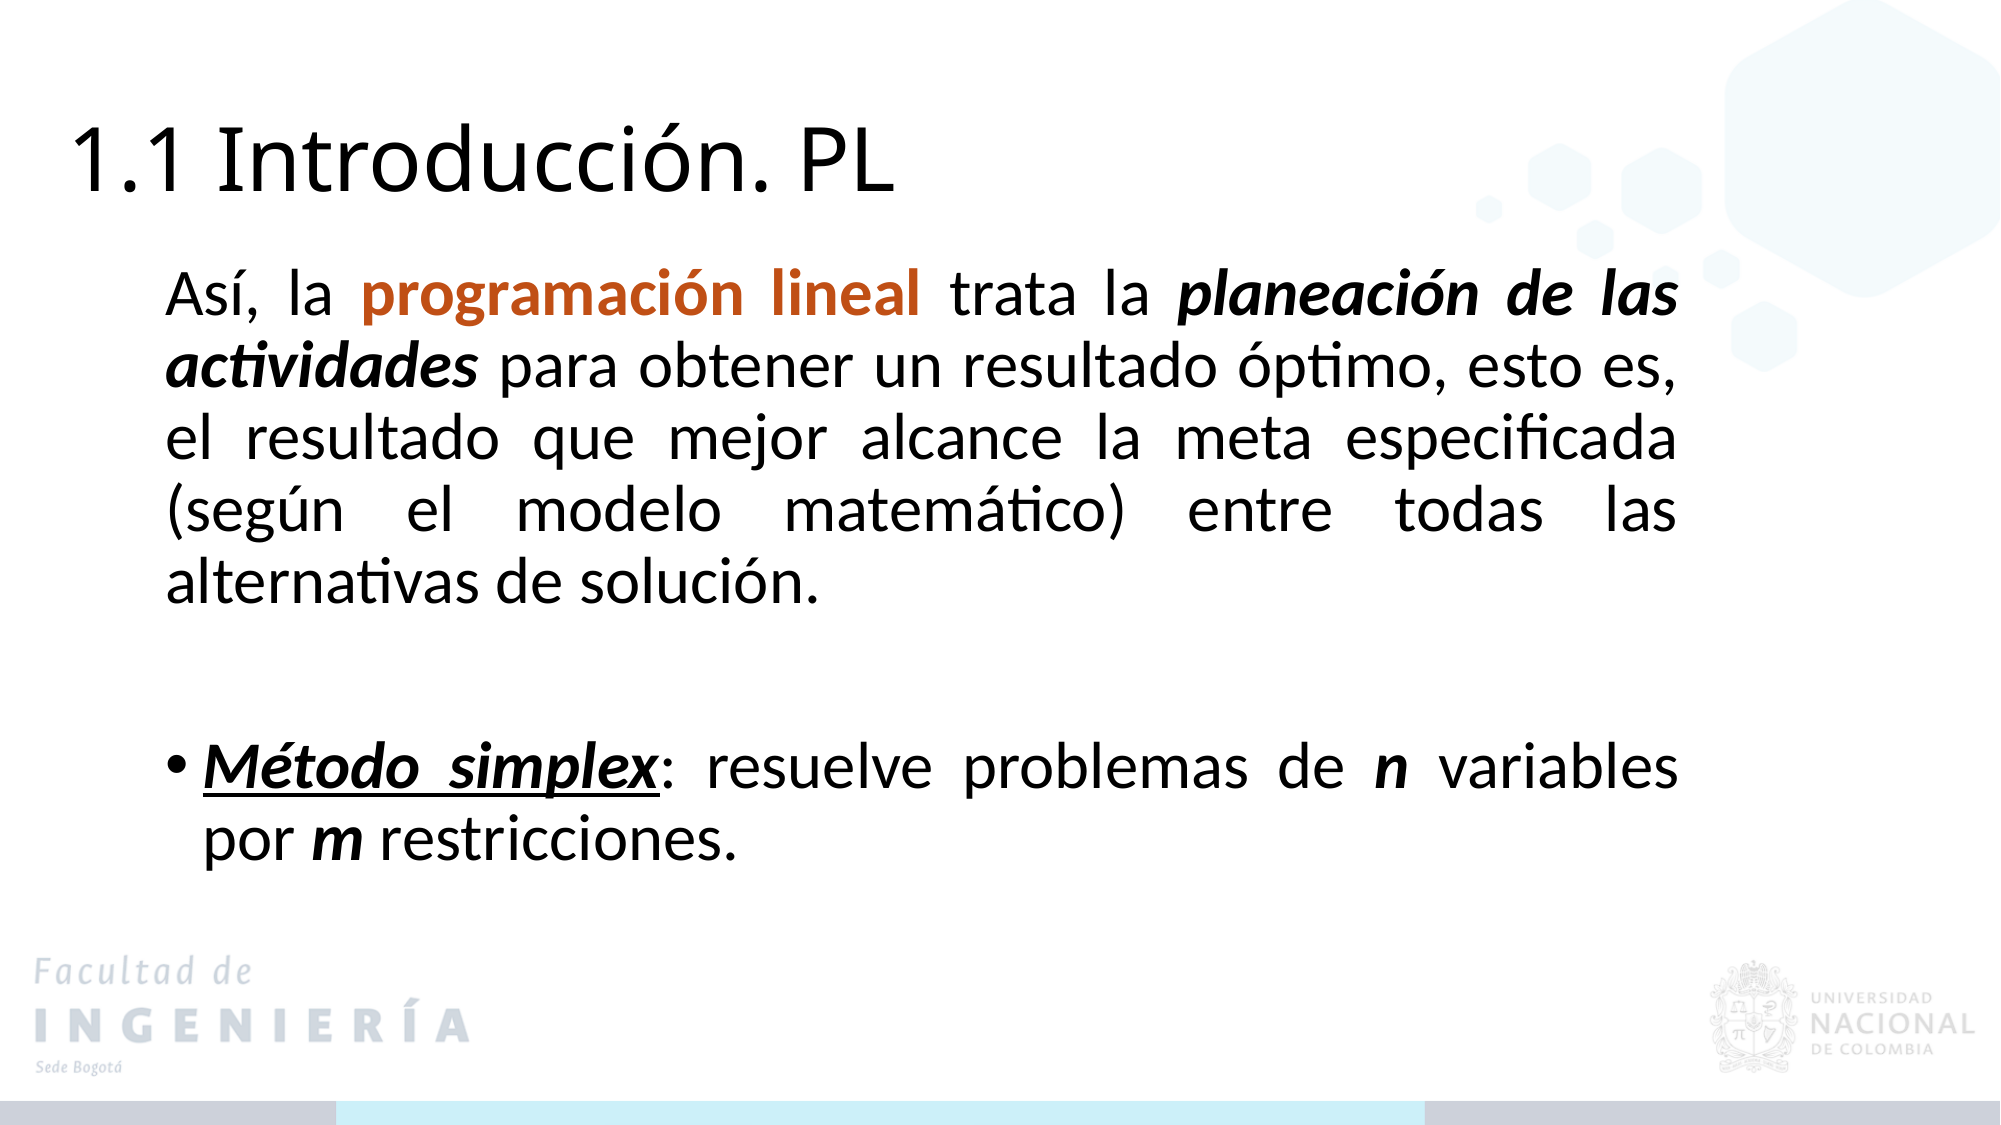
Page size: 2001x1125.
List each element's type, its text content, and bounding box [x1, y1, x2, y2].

list Así, la programación lineal trata la planeación de las actividades para obtener un resultado óptimo, esto es, el resultado que mejor alcance la meta especificada (según el modelo matemático) entre todas las alternativas de solución. Método simplex: resuelve problemas de n variables por m restricciones. [150, 250, 1695, 1001]
text_box 1.1 Introducción. PL [52, 94, 1753, 217]
